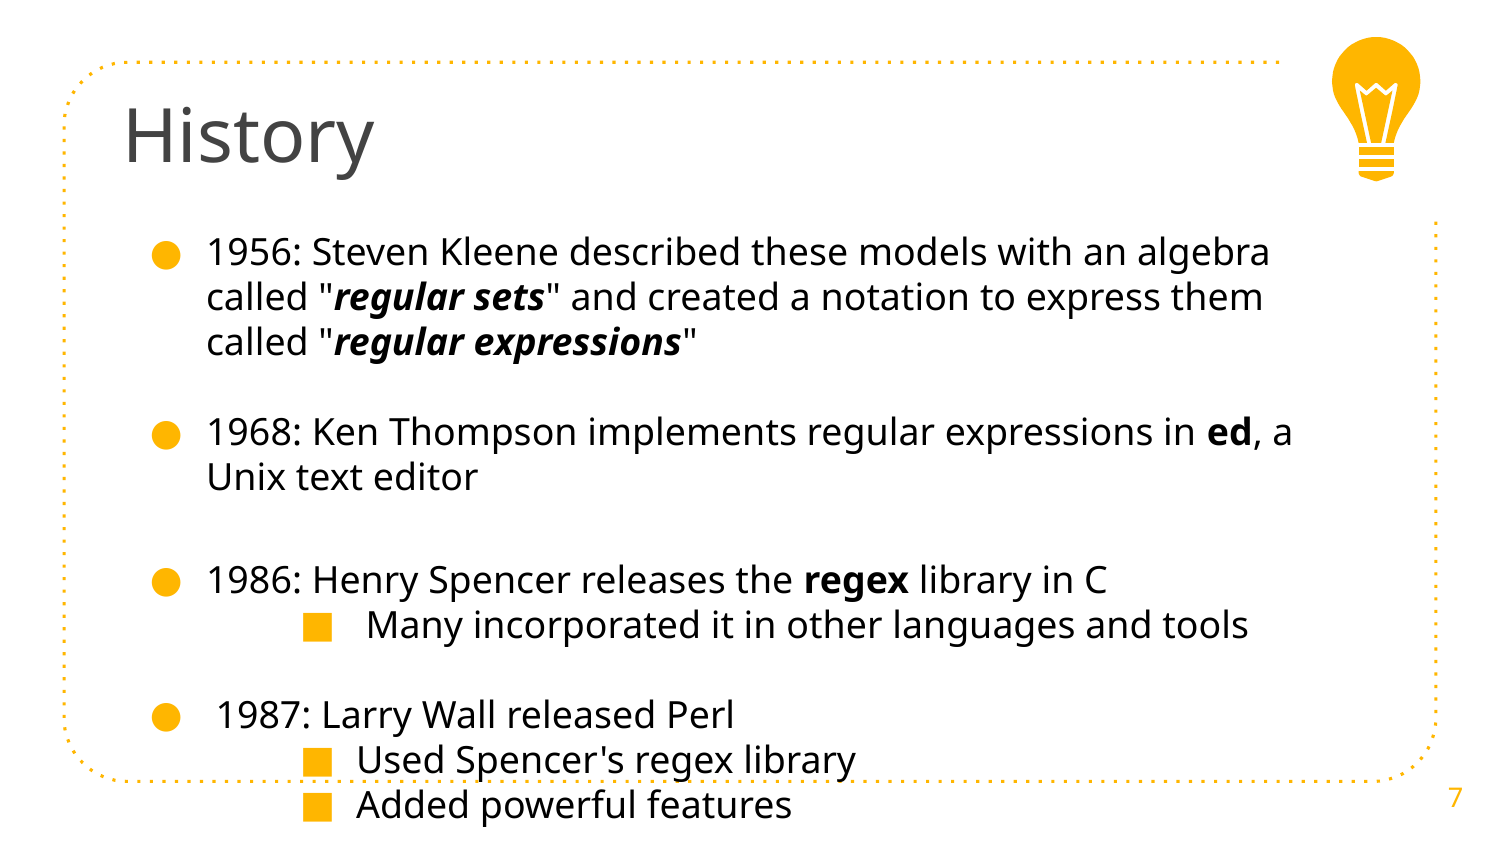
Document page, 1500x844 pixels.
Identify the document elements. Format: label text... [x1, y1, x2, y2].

slide_number 7 [1411, 753, 1500, 844]
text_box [1331, 36, 1421, 182]
list 1956: Steven Kleene described these models with an algebra called "regular sets" and created a notation to express them called "regular expressions" 1968: Ken Thompson implements regular expressions in ed, a Unix text editor 1986: Henry Spencer releases the regex library in C Many incorporated it in other languages and tools 1987: Larry Wall released Perl Used Spencer's regex library Added powerful features . [115, 213, 1377, 784]
title History [107, 72, 1234, 214]
